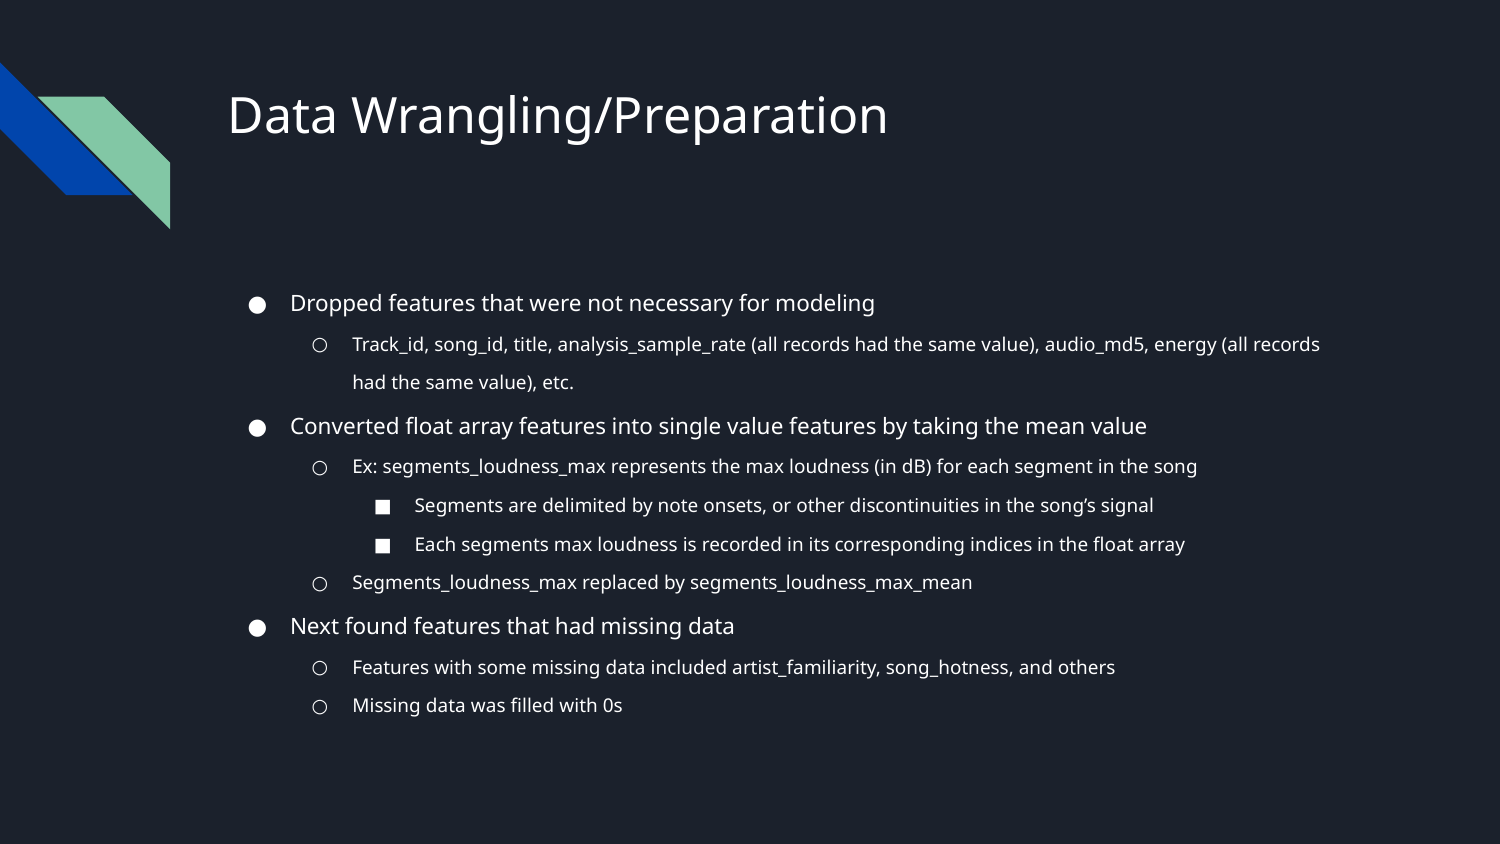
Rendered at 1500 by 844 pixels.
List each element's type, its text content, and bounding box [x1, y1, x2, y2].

list Dropped features that were not necessary for modeling Track_id, song_id, title, analysis_sample_rate (all records had the same value), audio_md5, energy (all records had the same value), etc. Converted float array features into single value features by taking the mean value Ex: segments_loudness_max represents the max loudness (in dB) for each segment in the song Segments are delimited by note onsets, or other discontinuities in the song’s signal Each segments max loudness is recorded in its corresponding indices in the float array Segments_loudness_max replaced by segments_loudness_max_mean Next found features that had missing data Features with some missing data included artist_familiarity, song_hotness, and others Missing data was filled with 0s [212, 257, 1368, 735]
title Data Wrangling/Preparation [212, 64, 1368, 215]
